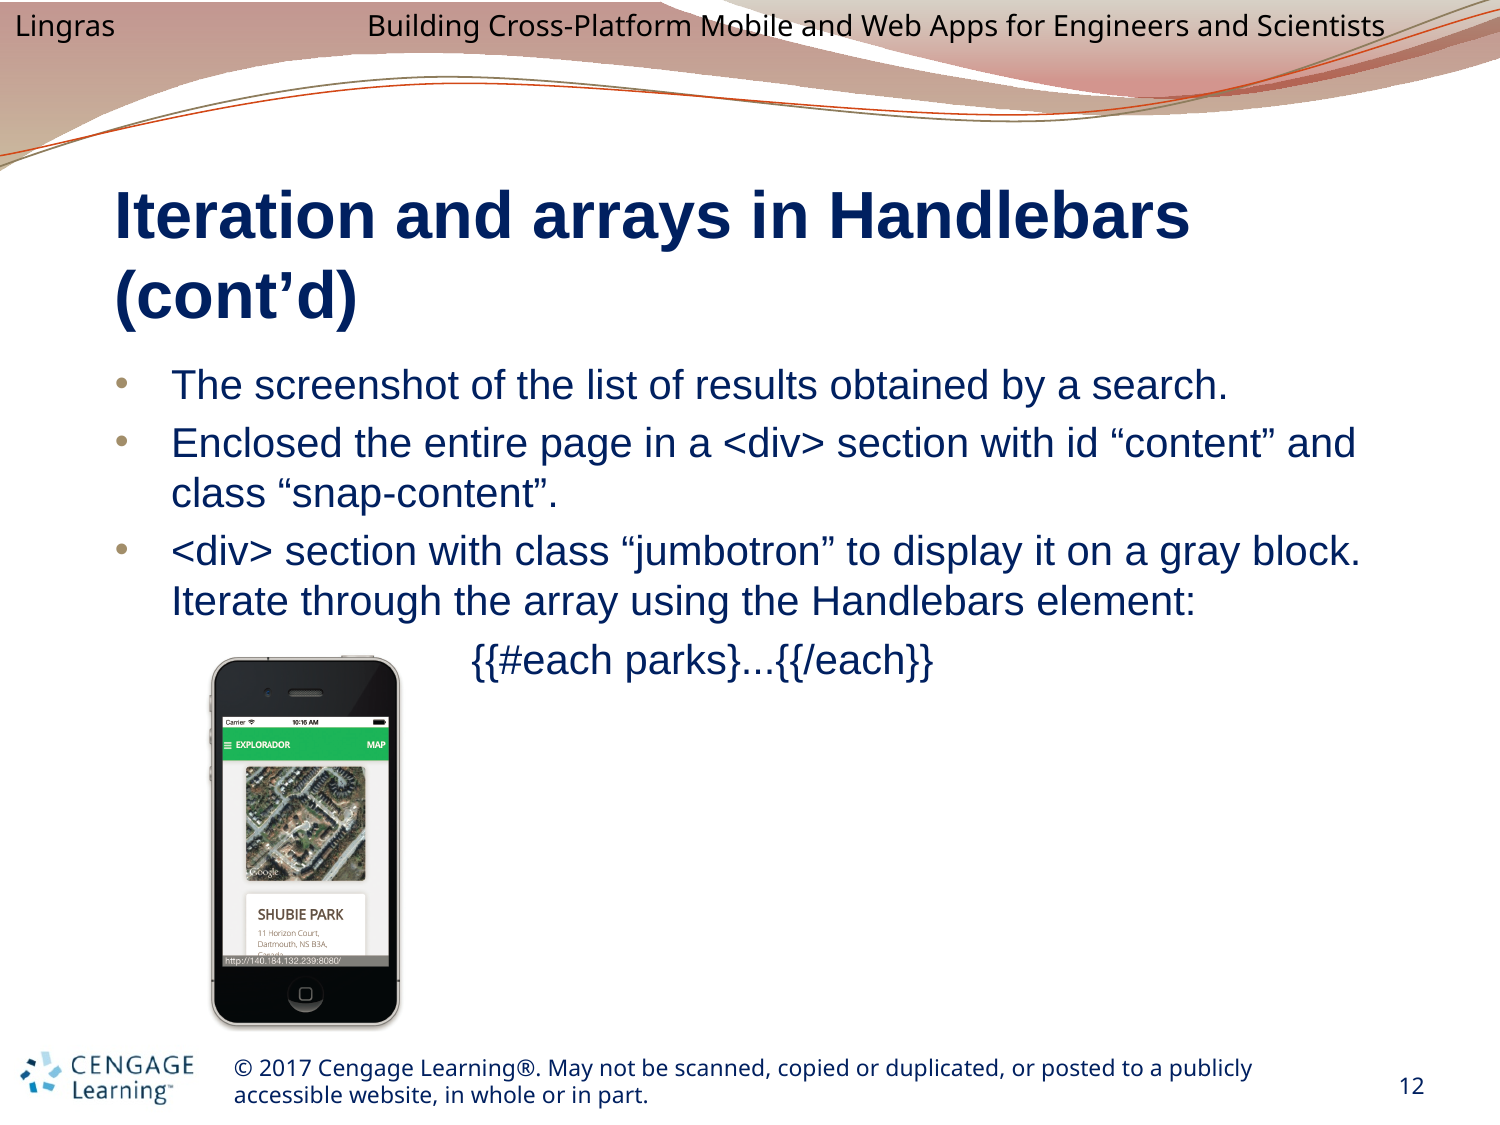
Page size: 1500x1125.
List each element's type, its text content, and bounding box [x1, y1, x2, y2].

slide_number 12 [1299, 1042, 1425, 1103]
title Iteration and arrays in Handlebars (cont’d) [99, 164, 1382, 325]
footer © 2017 Cengage Learning®. May not be scanned, copied or duplicated, or posted to a publicly accessible website, in whole or in part. [233, 1048, 1359, 1109]
list The screenshot of the list of results obtained by a search. Enclosed the entire page in a <div> section with id “content” and class “snap-content”. <div> section with class “jumbotron” to display it on a gray block. Iterate through the array using the Handlebars element: {{#each parks}...{{/each}} [99, 350, 1382, 1032]
picture [199, 649, 408, 1033]
picture [0, 1031, 213, 1125]
